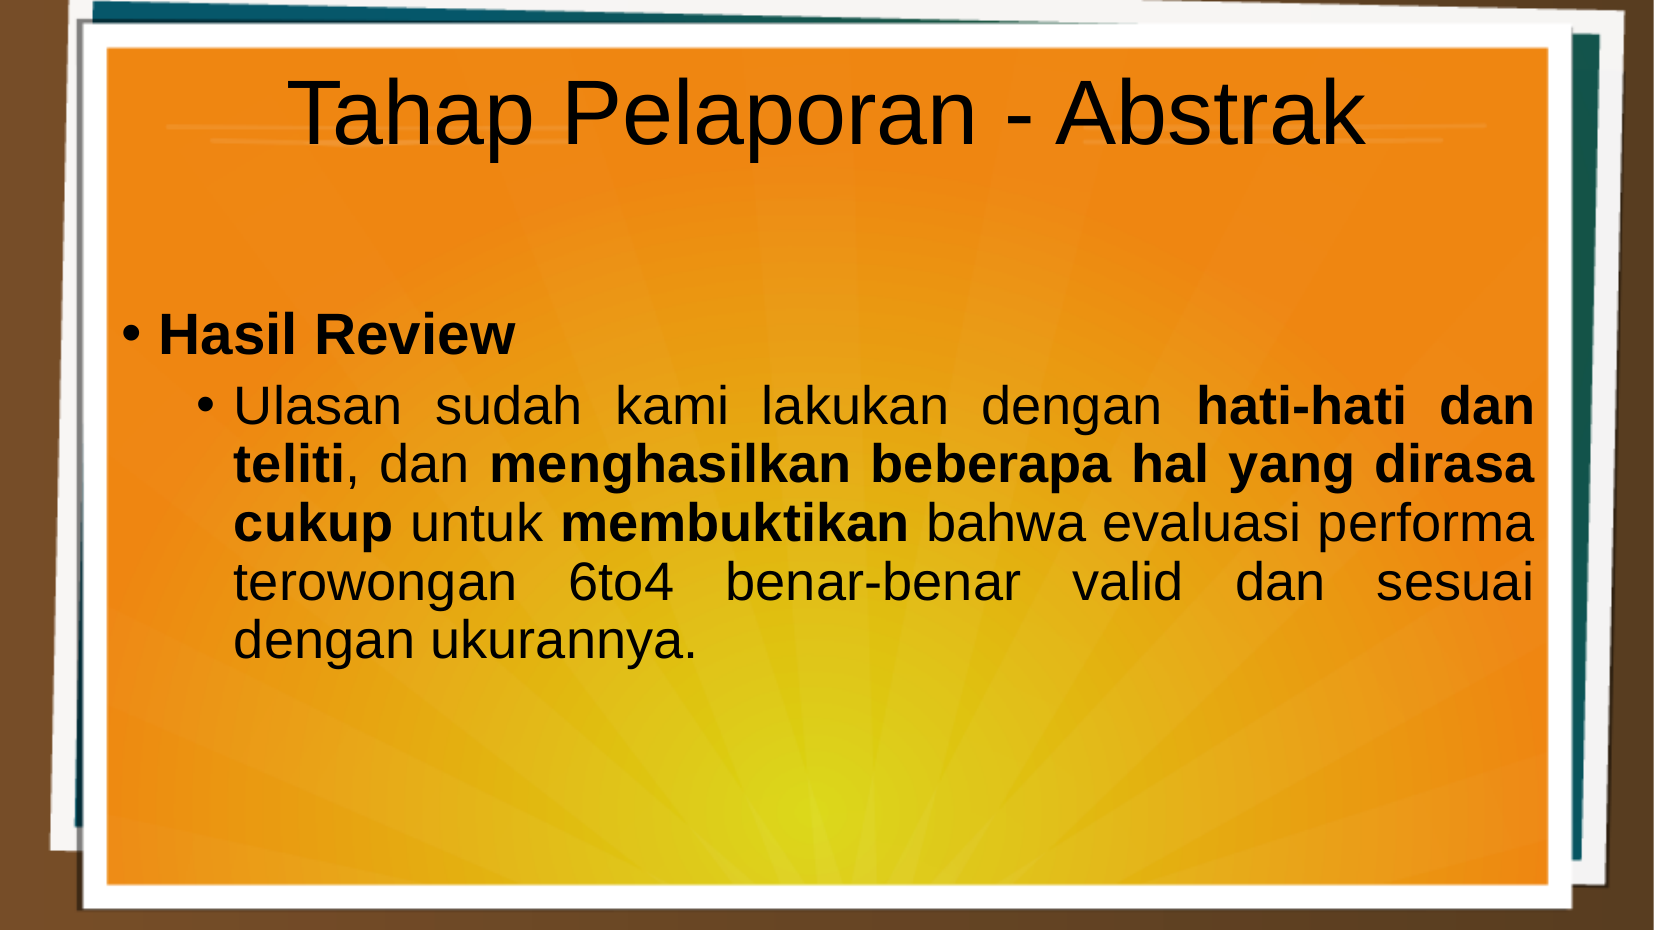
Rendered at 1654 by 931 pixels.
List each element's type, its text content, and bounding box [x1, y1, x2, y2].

text_box Tahap Pelaporan - Abstrak [82, 37, 1571, 193]
picture [0, 0, 1654, 930]
text_box Hasil Review Ulasan sudah kami lakukan dengan hati-hati dan teliti, dan menghasilkan beberapa hal yang dirasa cukup untuk membuktikan bahwa evaluasi performa terowongan 6to4 benar-benar valid dan sesuai dengan ukurannya. [121, 217, 1536, 757]
